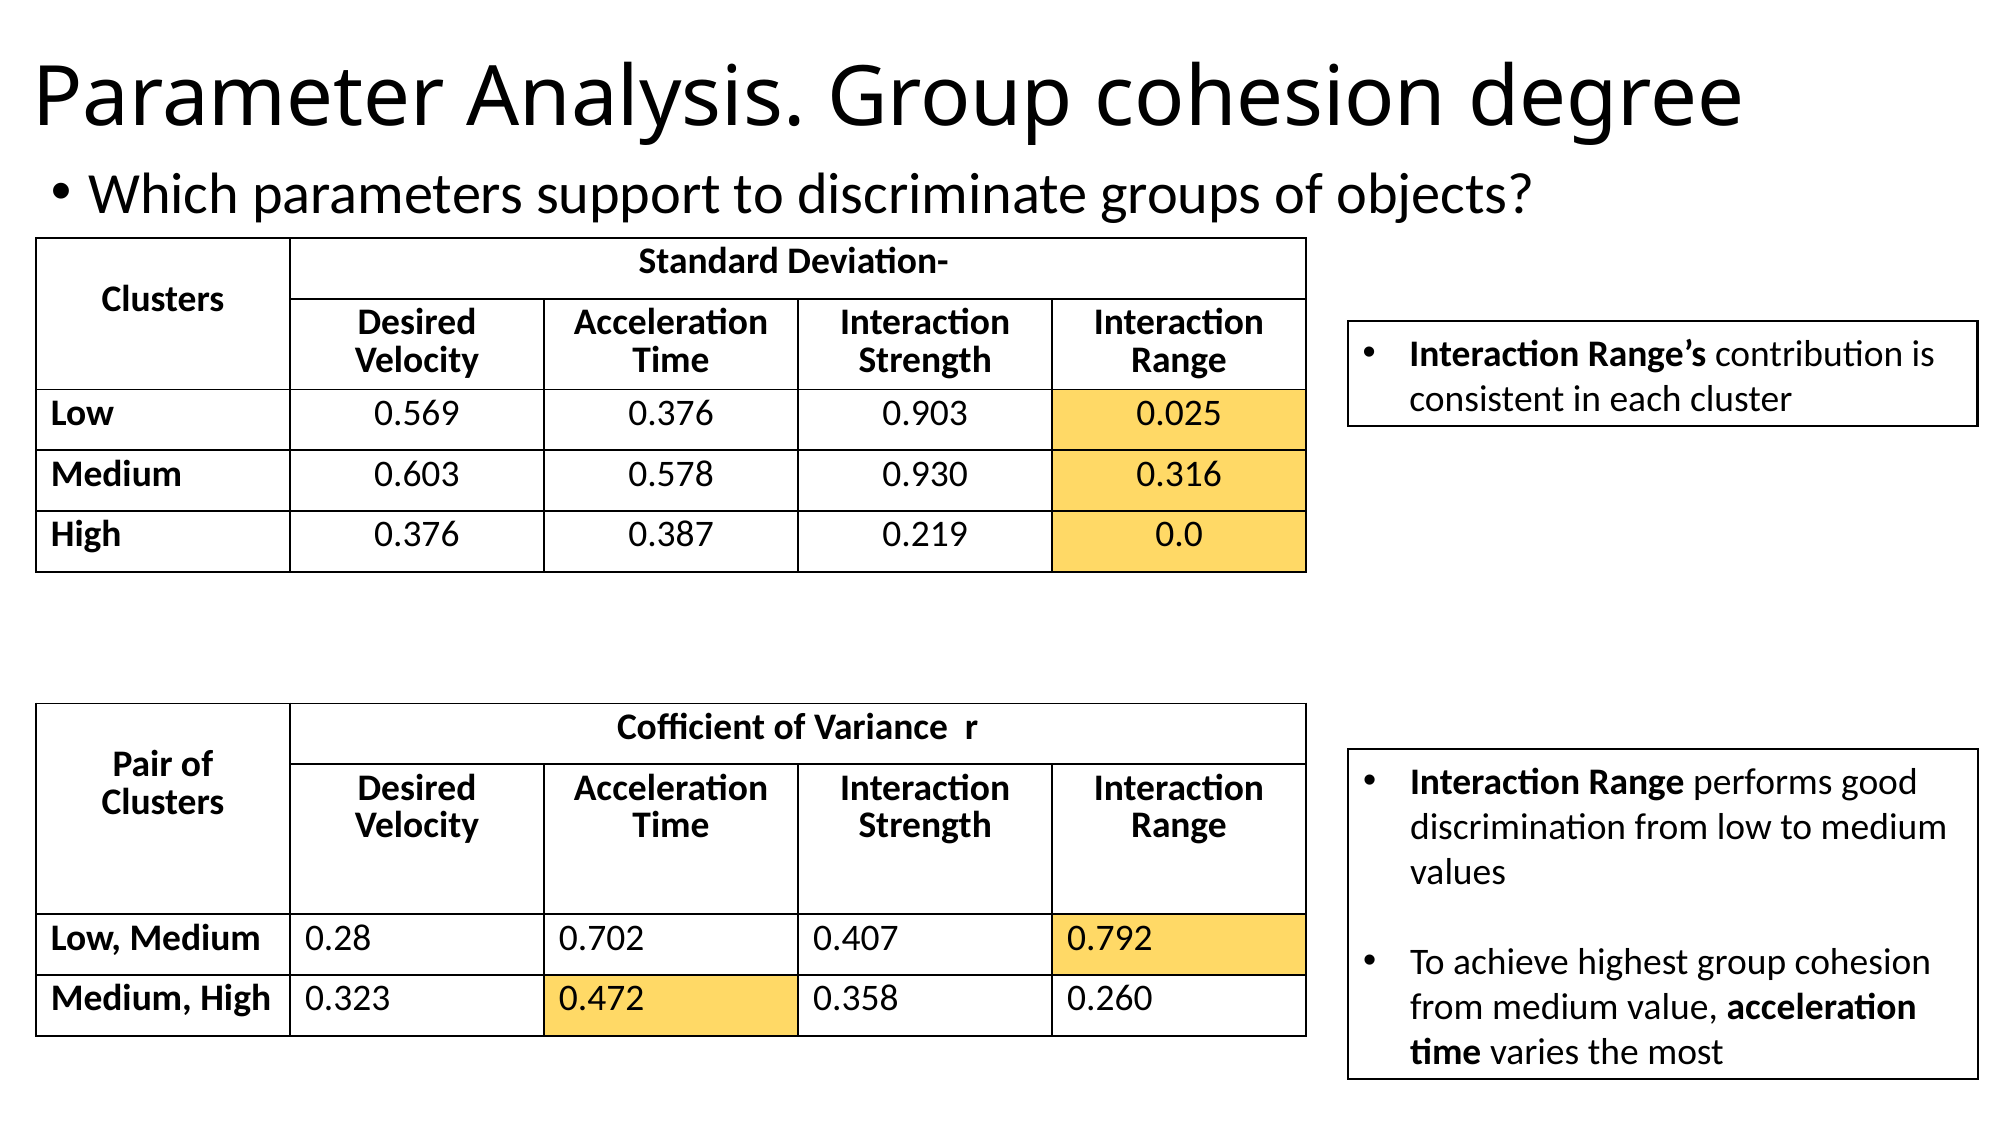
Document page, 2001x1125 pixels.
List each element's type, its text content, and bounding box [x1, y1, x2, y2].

title Parameter Analysis. Group cohesion degree [17, 38, 2000, 160]
text_box Interaction Range’s contribution is consistent in each cluster [1347, 320, 1979, 427]
list Which parameters support to discriminate groups of objects? [35, 160, 1909, 239]
text_box Interaction Range performs good discrimination from low to medium values To achieve highest group cohesion from medium value, acceleration time varies the most [1347, 748, 1979, 1080]
